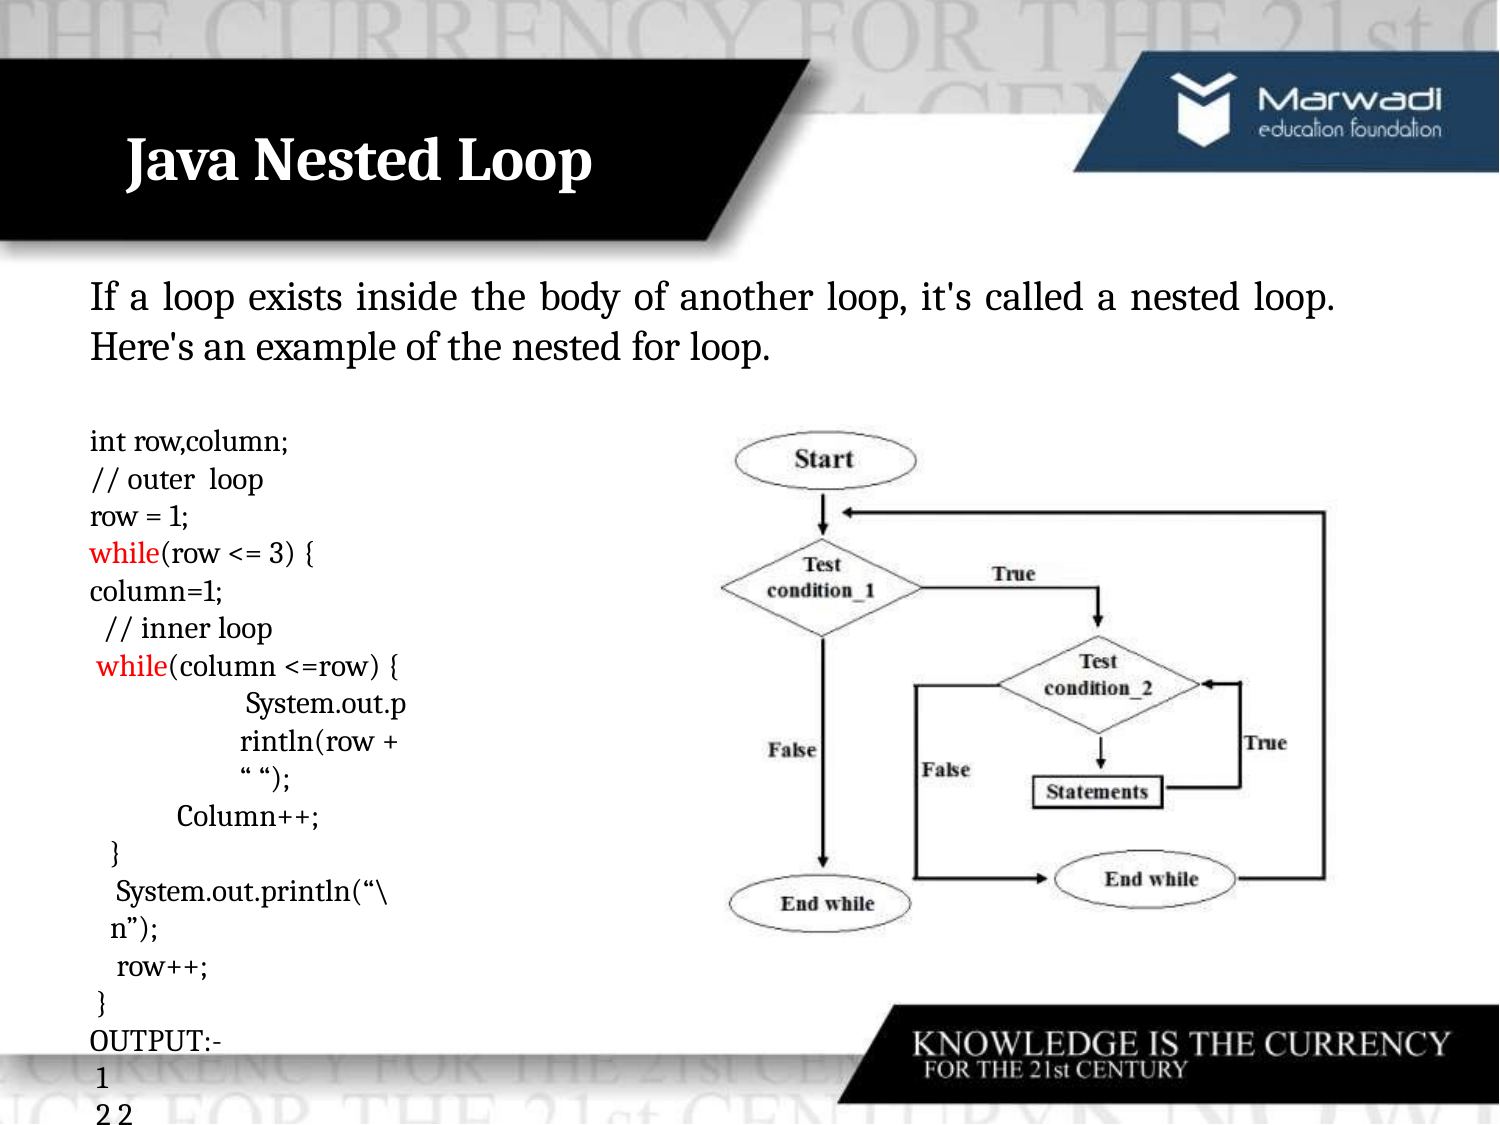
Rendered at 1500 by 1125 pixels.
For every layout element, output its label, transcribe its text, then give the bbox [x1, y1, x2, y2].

title Java Nested Loop [124, 116, 713, 266]
text_box If a loop exists inside the body of another loop, it's called a nested loop. Here's an example of the nested for loop. int row,column; // outer loop row = 1; while(row <= 3) { column=1; // inner loop while(column <=row) { System.out.println(row + “ “); Column++; } System.out.println(“\n”); row++; } OUTPUT:- 1 2 2 3 3 3 Check Program: Unit – 2 → NestedForDemo.java [20, 266, 1399, 1125]
picture [712, 412, 1348, 948]
picture [0, 0, 1499, 1124]
